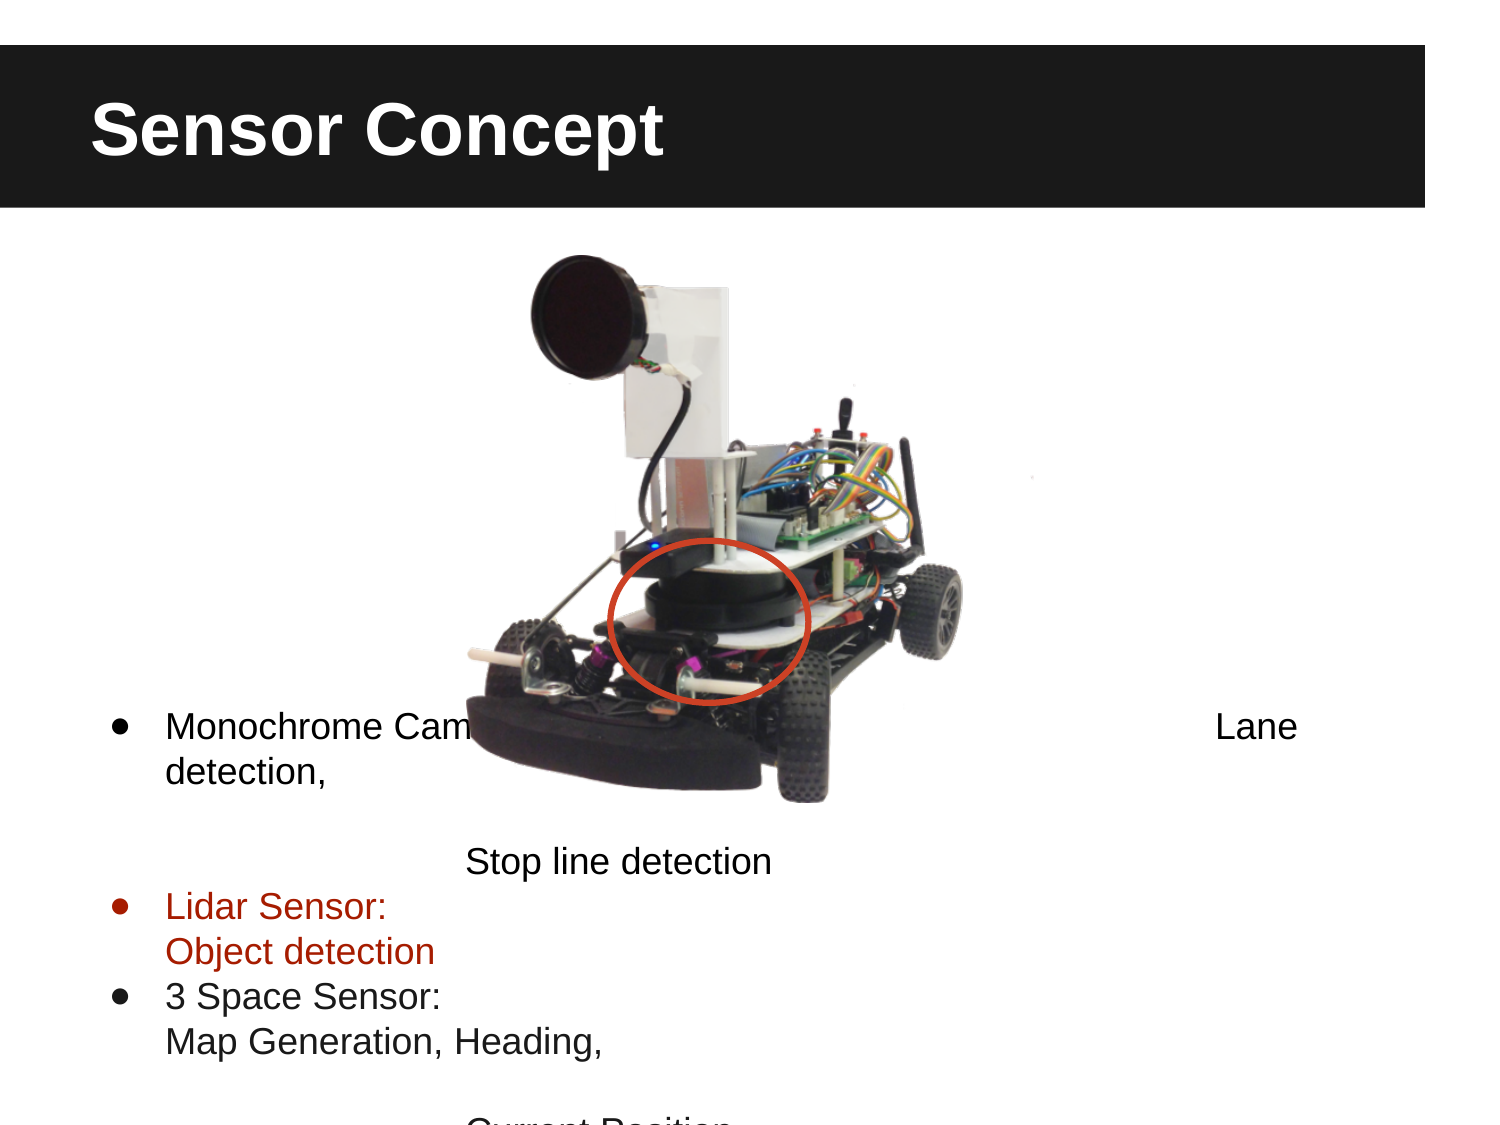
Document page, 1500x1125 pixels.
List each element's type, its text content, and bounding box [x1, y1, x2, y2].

list Monochrome Camera: Lane detection, Stop line detection Lidar Sensor: Object detection 3 Space Sensor: Map Generation, Heading, Current Position Hall Sensor: Current Position [75, 237, 1425, 1078]
picture [466, 255, 1034, 803]
title Sensor Concept [75, 45, 1425, 186]
